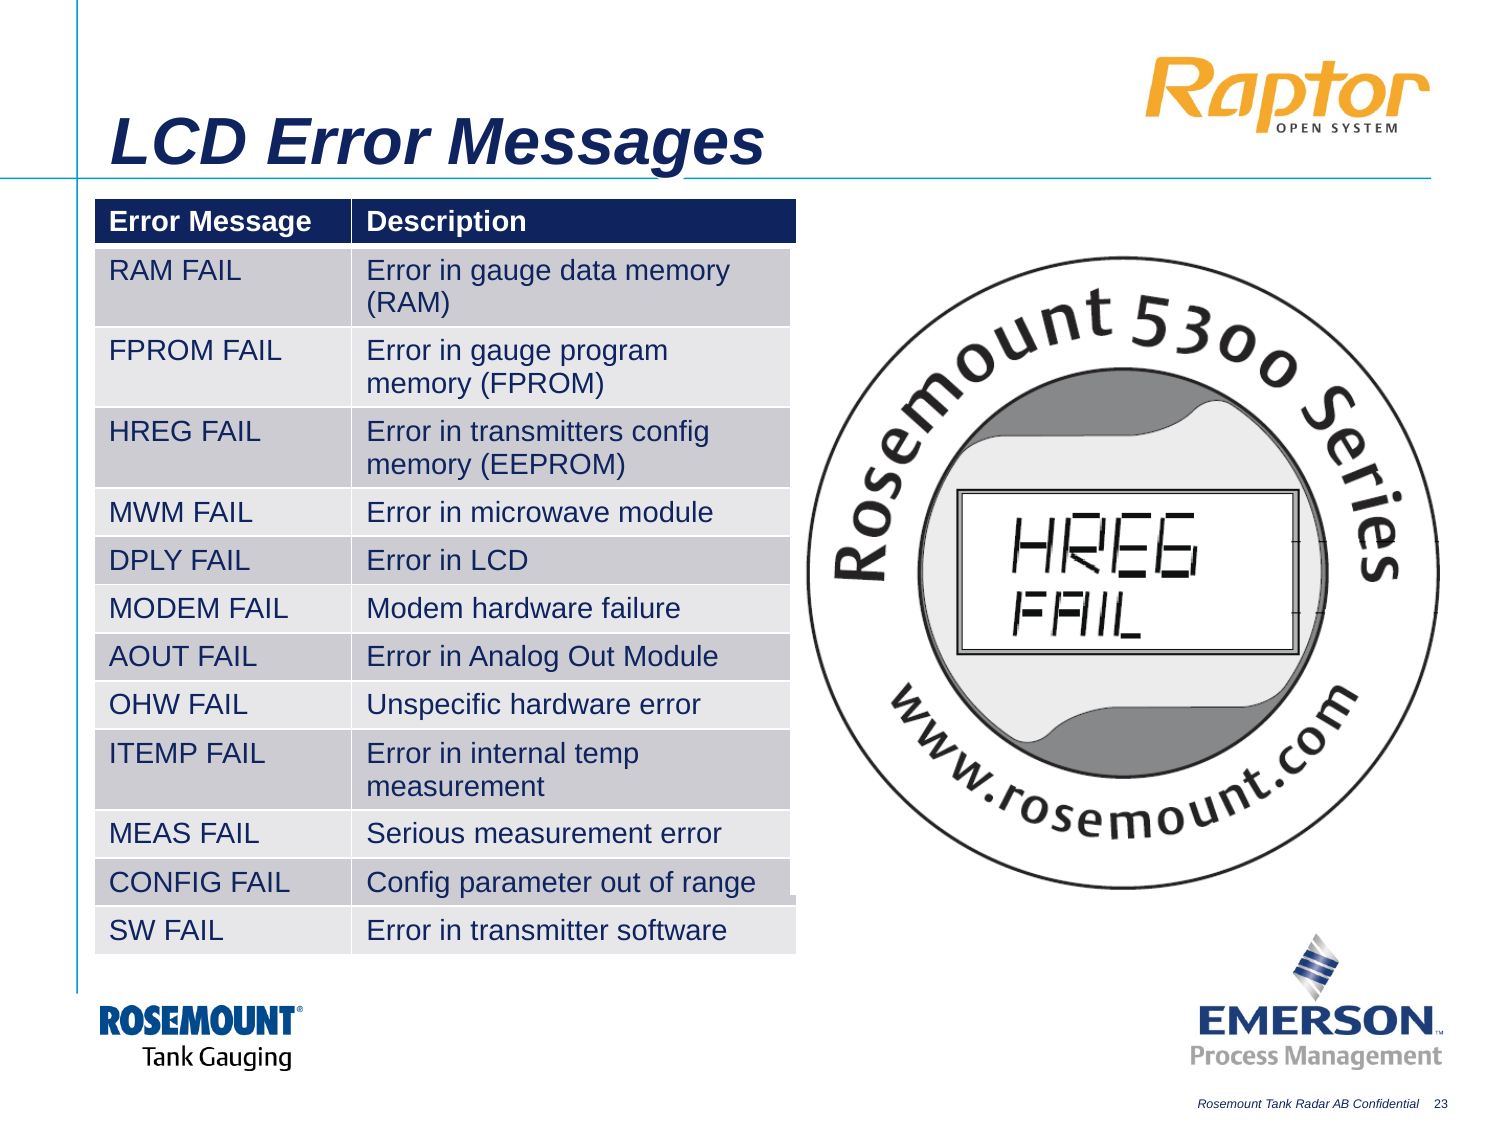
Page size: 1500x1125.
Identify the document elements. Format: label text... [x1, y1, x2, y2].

table_cell Error in gauge data memory (RAM) [352, 249, 786, 326]
table_header Description [352, 199, 796, 243]
table_cell Error in Analog Out Module [352, 634, 785, 680]
table_cell FPROM FAIL [95, 328, 351, 406]
table_cell MODEM FAIL [95, 585, 351, 632]
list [790, 246, 1463, 895]
table_cell HREG FAIL [95, 408, 351, 487]
table_cell AOUT FAIL [95, 634, 351, 680]
table_cell ITEMP FAIL [95, 730, 351, 809]
title LCD Error Messages [95, 66, 1342, 186]
table_cell MWM FAIL [95, 489, 351, 535]
table_cell DPLY FAIL [95, 537, 351, 584]
table_cell Error in LCD [352, 537, 785, 584]
table_header Error Message [95, 199, 351, 243]
table_cell Serious measurement error [352, 811, 785, 857]
table_cell MEAS FAIL [95, 811, 351, 857]
table_cell Modem hardware failure [352, 585, 785, 632]
table_cell Error in internal temp measurement [352, 730, 785, 809]
table_cell Error in transmitter software [352, 907, 796, 954]
table_cell Unspecific hardware error [352, 682, 785, 728]
table_cell CONFIG FAIL [95, 859, 351, 905]
table_cell SW FAIL [95, 907, 351, 954]
picture [100, 1005, 303, 1071]
slide_number 23 [1412, 1095, 1449, 1109]
table_cell RAM FAIL [95, 249, 351, 326]
picture [1139, 54, 1436, 135]
table_cell OHW FAIL [95, 682, 351, 728]
table_cell Config parameter out of range [352, 859, 796, 905]
table_cell Error in gauge program memory (FPROM) [352, 328, 785, 406]
table_cell Error in microwave module [352, 489, 785, 535]
table_cell Error in transmitters config memory (EEPROM) [352, 408, 785, 487]
picture [1173, 905, 1461, 1098]
